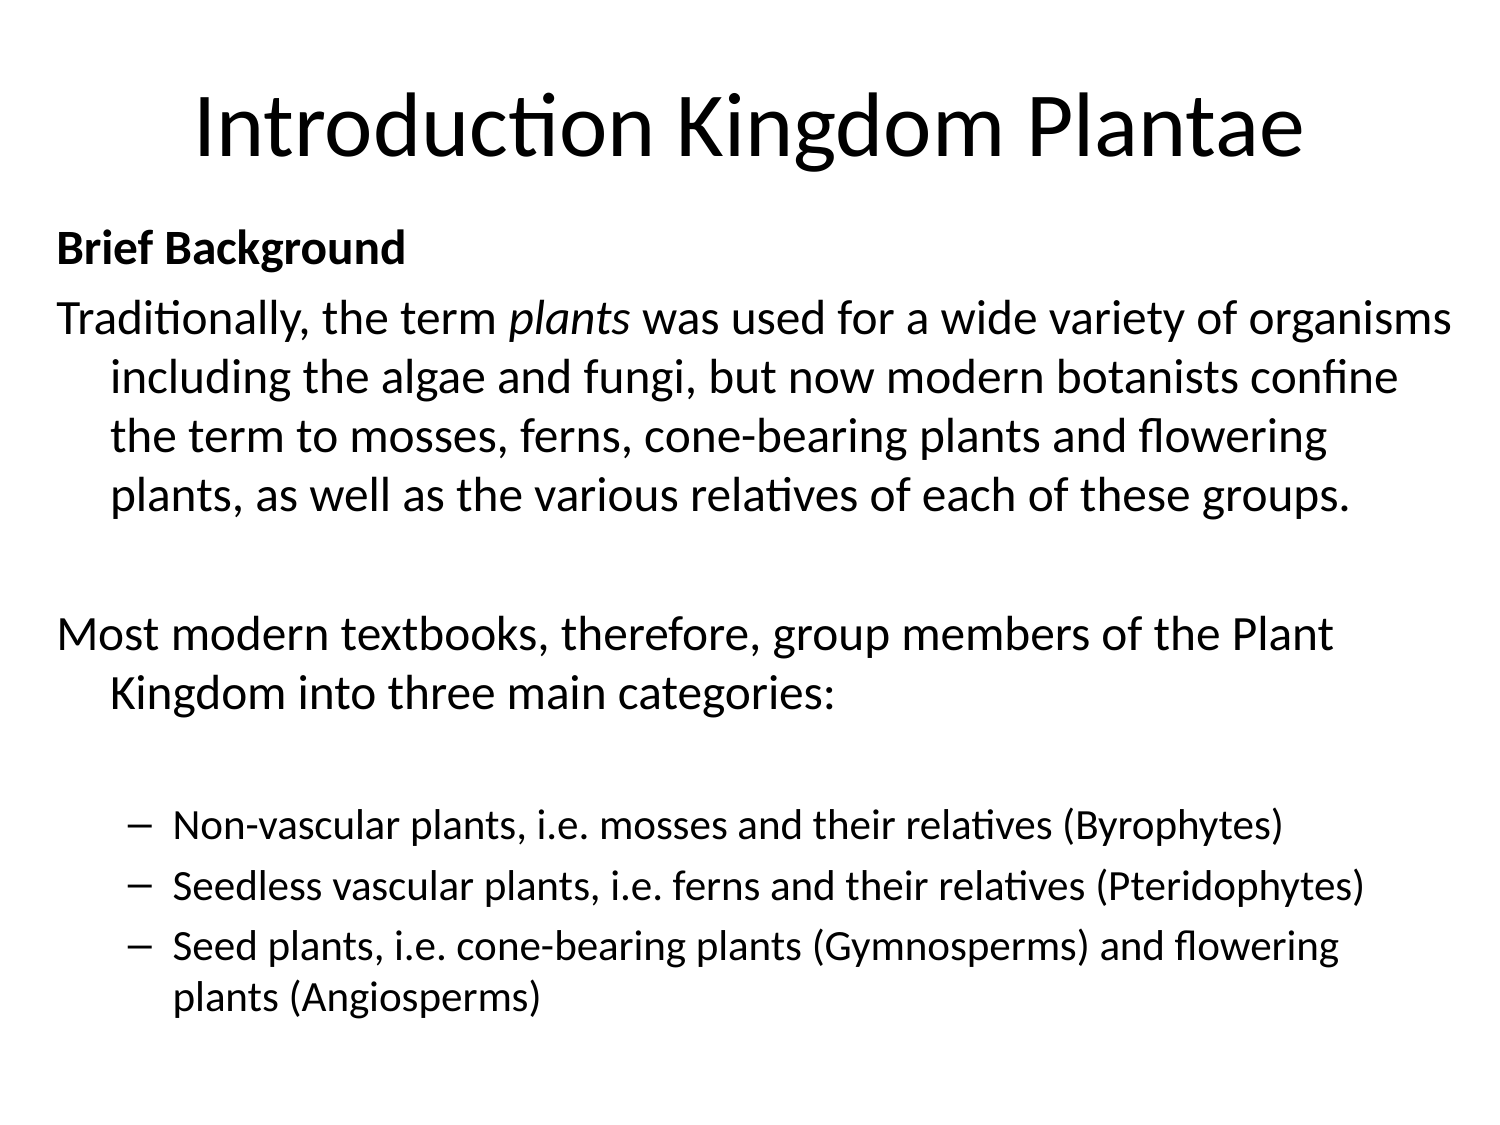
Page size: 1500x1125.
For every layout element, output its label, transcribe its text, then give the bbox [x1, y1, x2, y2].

list Brief Background Traditionally, the term plants was used for a wide variety of organisms including the algae and fungi, but now modern botanists confine the term to mosses, ferns, cone-bearing plants and flowering plants, as well as the various relatives of each of these groups. Most modern textbooks, therefore, group members of the Plant Kingdom into three main categories: Non-vascular plants, i.e. mosses and their relatives (Byrophytes) Seedless vascular plants, i.e. ferns and their relatives (Pteridophytes) Seed plants, i.e. cone-bearing plants (Gymnosperms) and flowering plants (Angiosperms) [41, 208, 1471, 1059]
title Introduction Kingdom Plantae [75, 54, 1425, 185]
